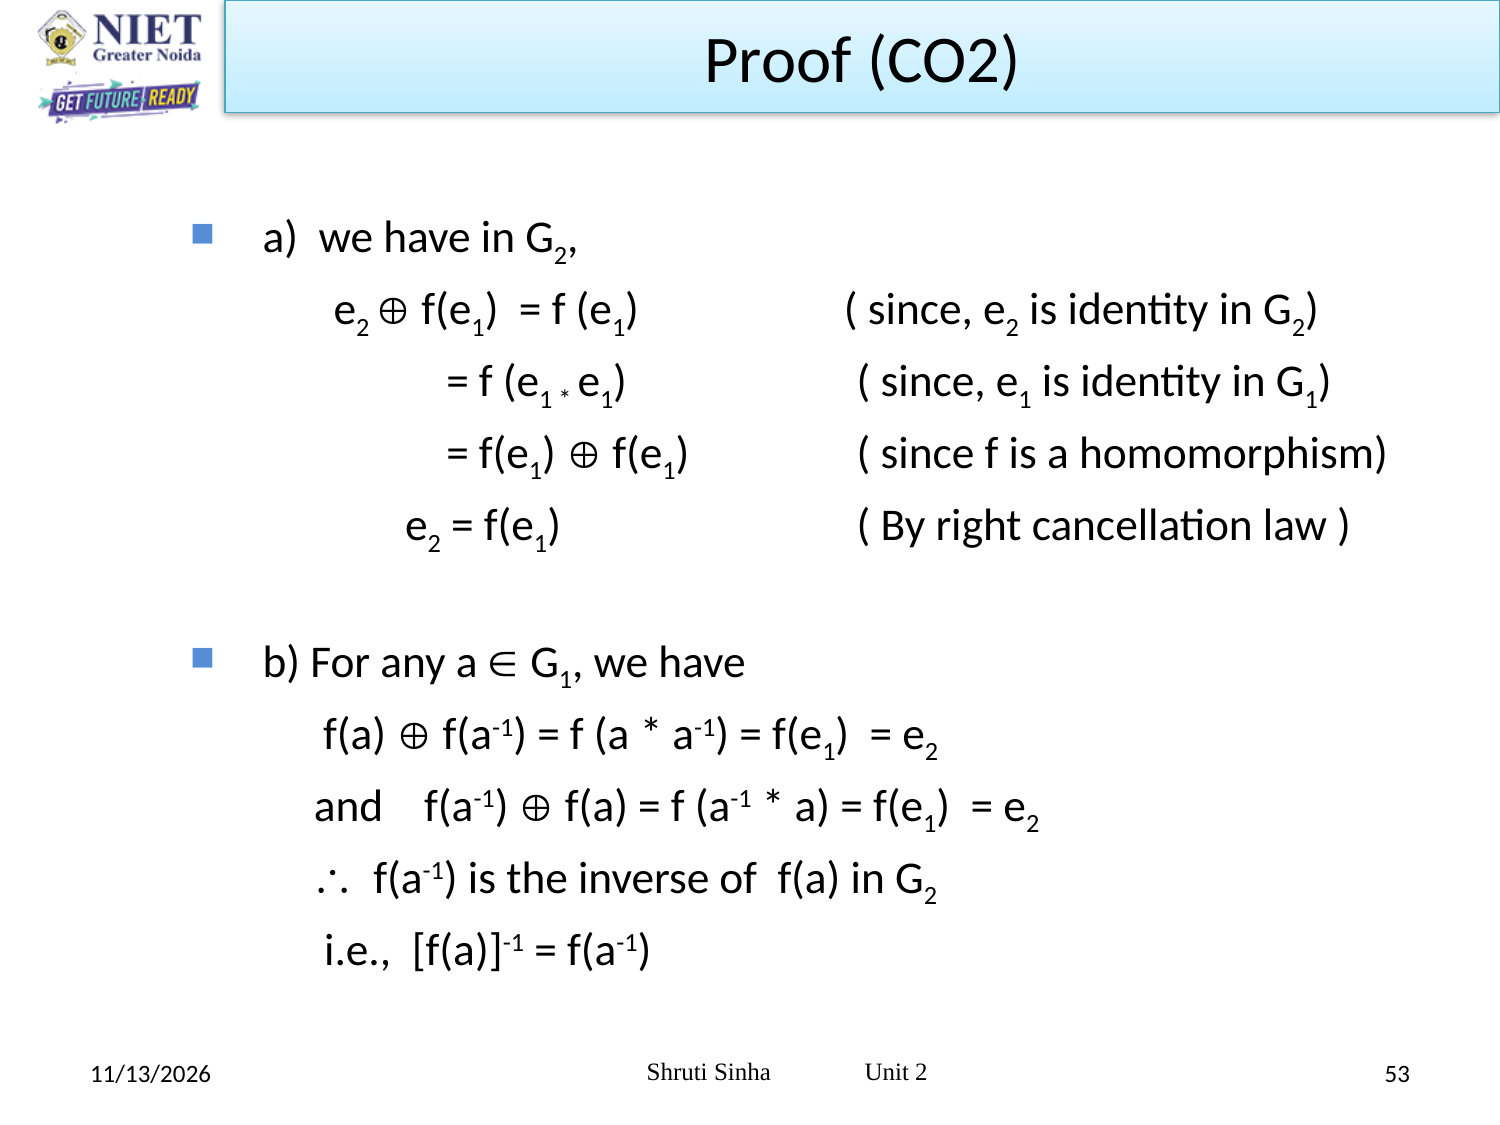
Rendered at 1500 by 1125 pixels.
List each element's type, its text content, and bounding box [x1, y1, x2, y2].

slide_number 53 [1074, 1042, 1425, 1103]
list a) we have in G2, e2  f(e1) = f (e1) ( since, e2 is identity in G2) = f (e1 * e1) ( since, e1 is identity in G1) = f(e1)  f(e1) ( since f is a homomorphism) e2 = f(e1) ( By right cancellation law ) b) For any a  G1, we have f(a)  f(a-1) = f (a * a-1) = f(e1) = e2 and f(a-1)  f(a) = f (a-1 * a) = f(e1) = e2  f(a-1) is the inverse of f(a) in G2 i.e., [f(a)]-1 = f(a-1) [174, 200, 1450, 1020]
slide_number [75, 1042, 425, 1103]
picture [0, 0, 238, 135]
footer Shruti Sinha Unit 2 [375, 1040, 1200, 1100]
text_box Proof (CO2) [238, 0, 1500, 113]
